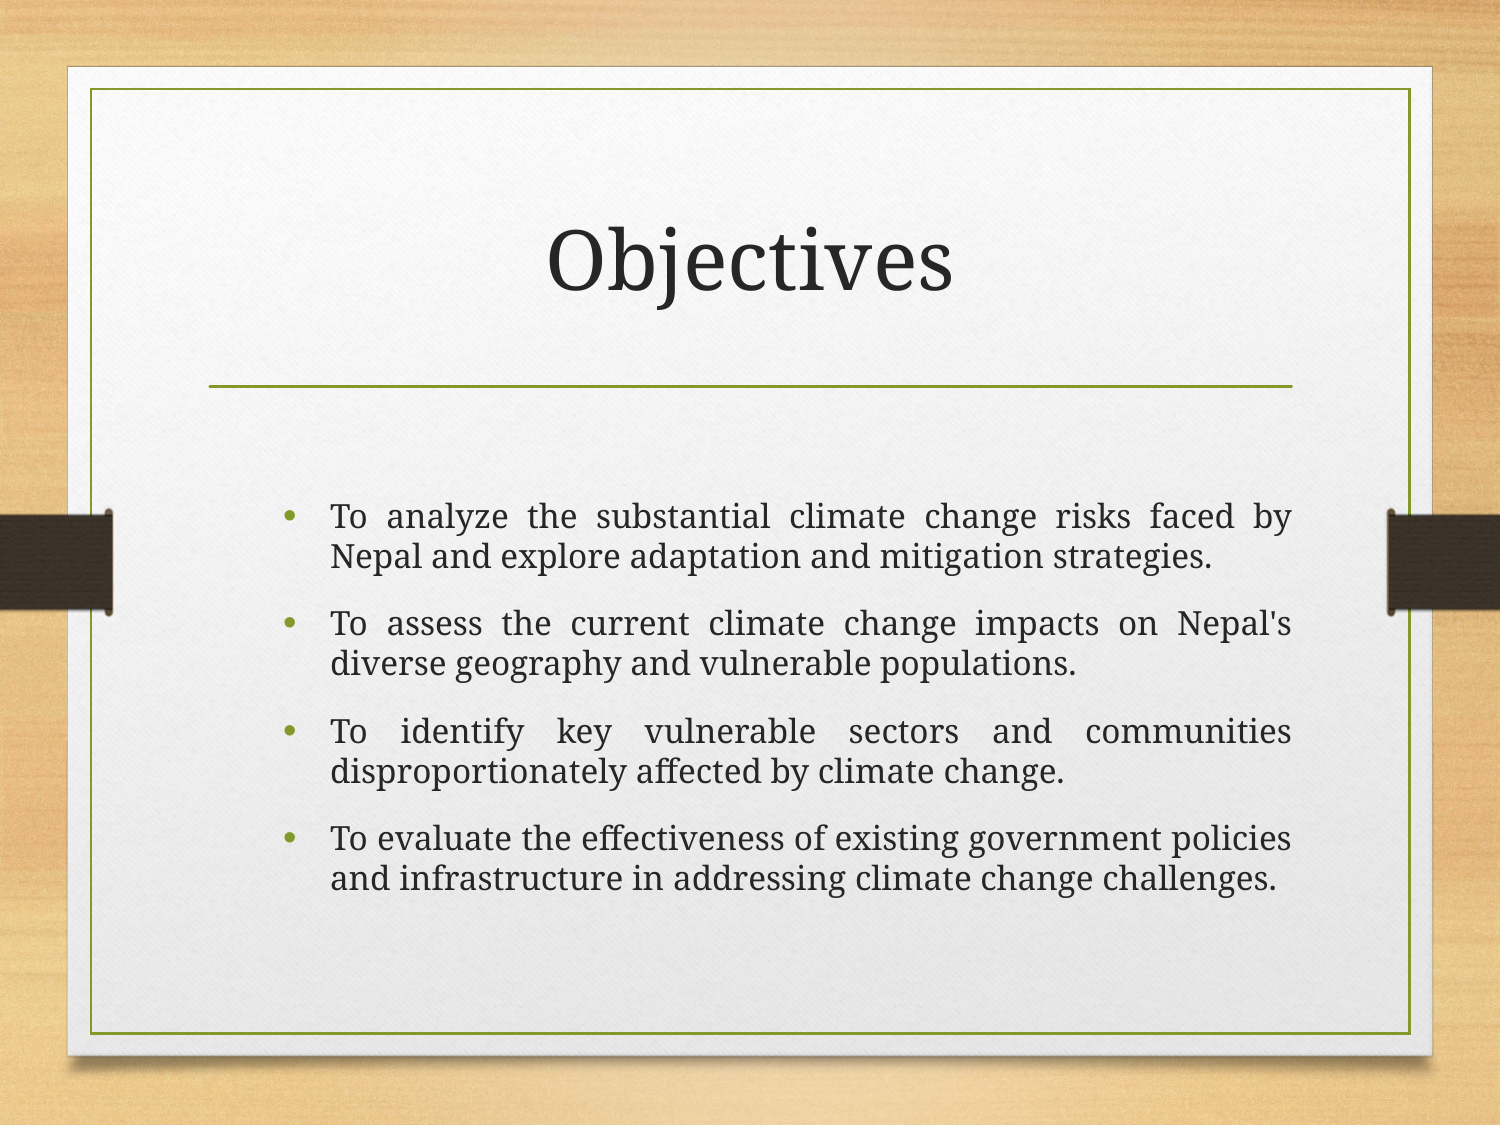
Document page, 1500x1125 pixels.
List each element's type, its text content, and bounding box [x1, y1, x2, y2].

picture [0, 0, 1500, 1125]
title Objectives [193, 150, 1309, 365]
list To analyze the substantial climate change risks faced by Nepal and explore adaptation and mitigation strategies. To assess the current climate change impacts on Nepal's diverse geography and vulnerable populations. To identify key vulnerable sectors and communities disproportionately affected by climate change. To evaluate the effectiveness of existing government policies and infrastructure in addressing climate change challenges. [193, 408, 1309, 974]
